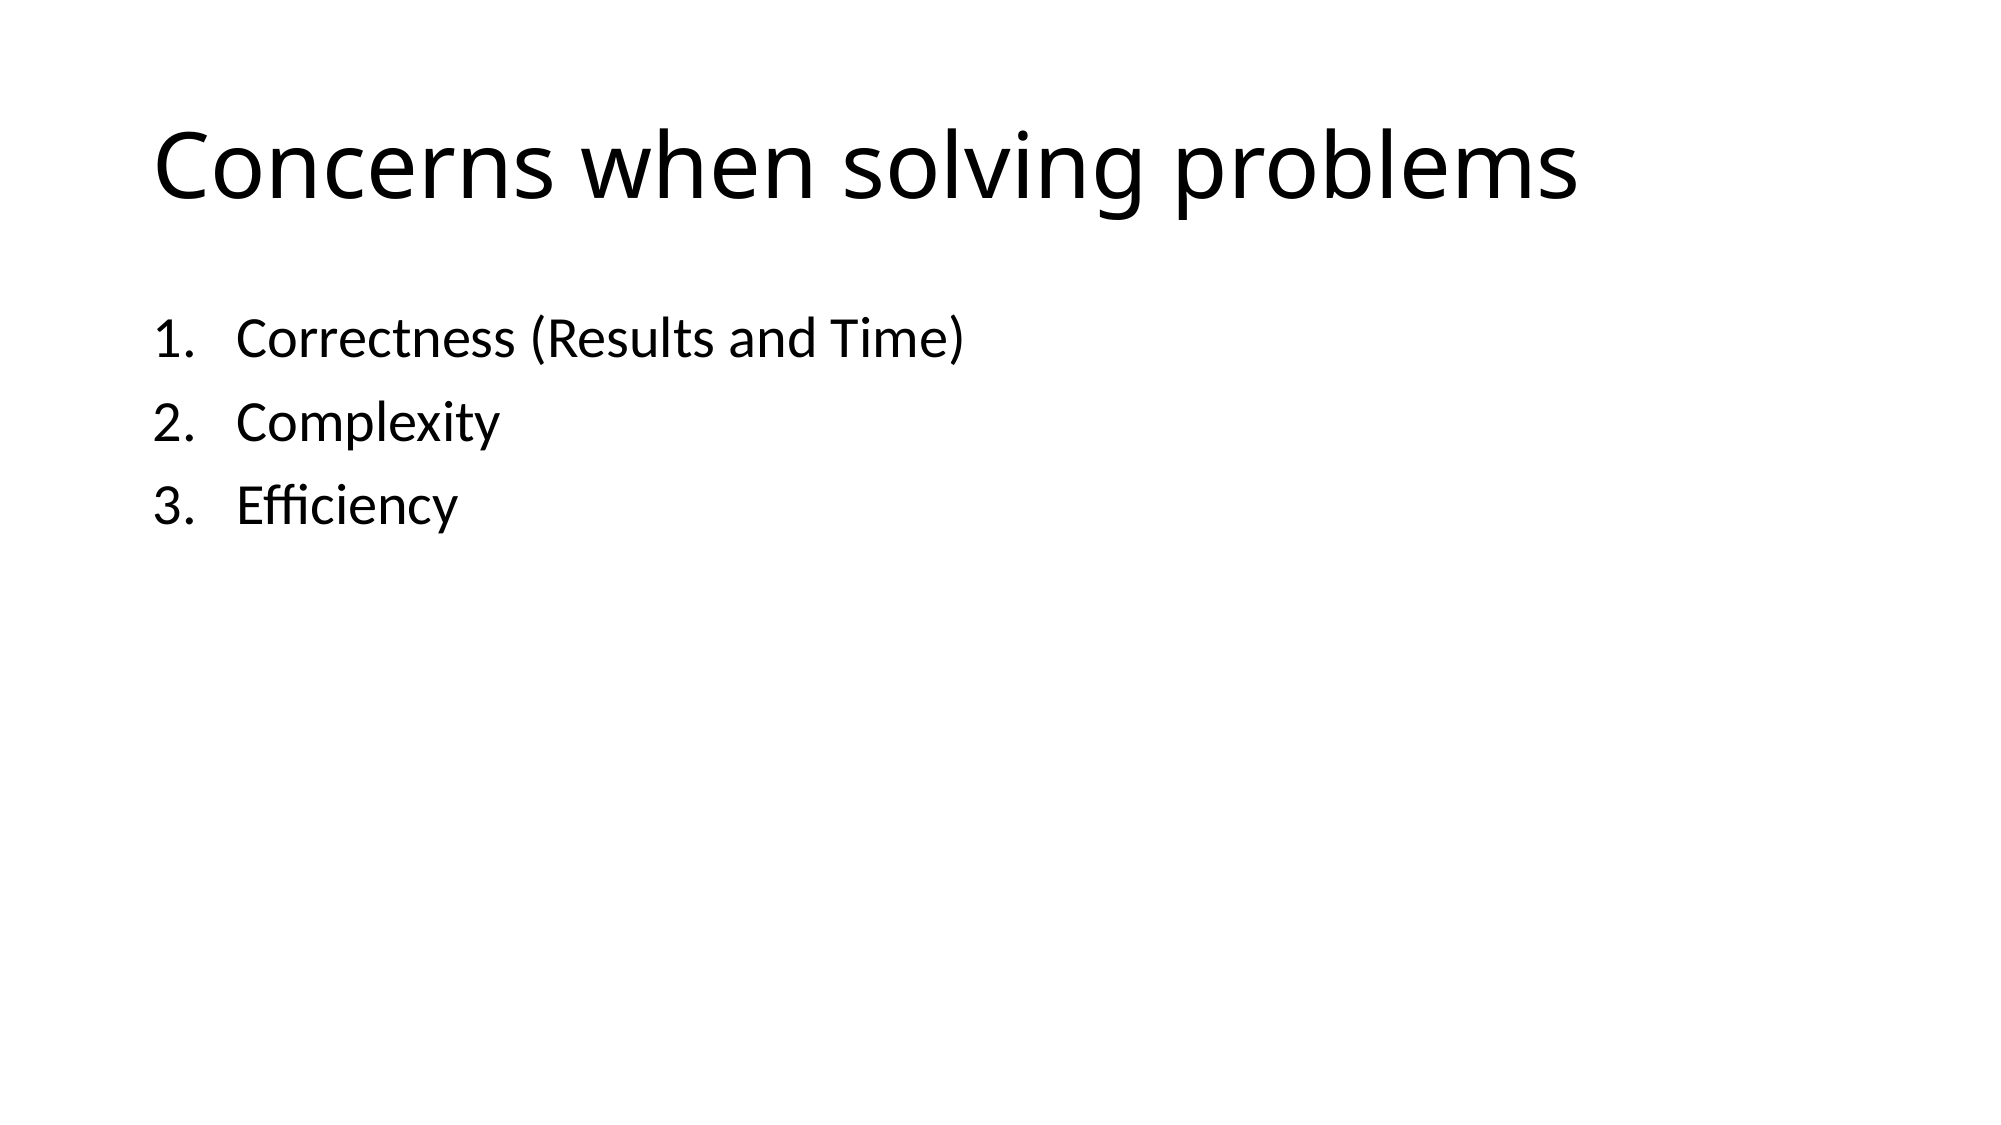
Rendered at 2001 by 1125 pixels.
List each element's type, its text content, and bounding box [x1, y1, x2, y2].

title Concerns when solving problems [137, 59, 1863, 278]
list Correctness (Results and Time) Complexity Efficiency [137, 299, 1863, 1014]
